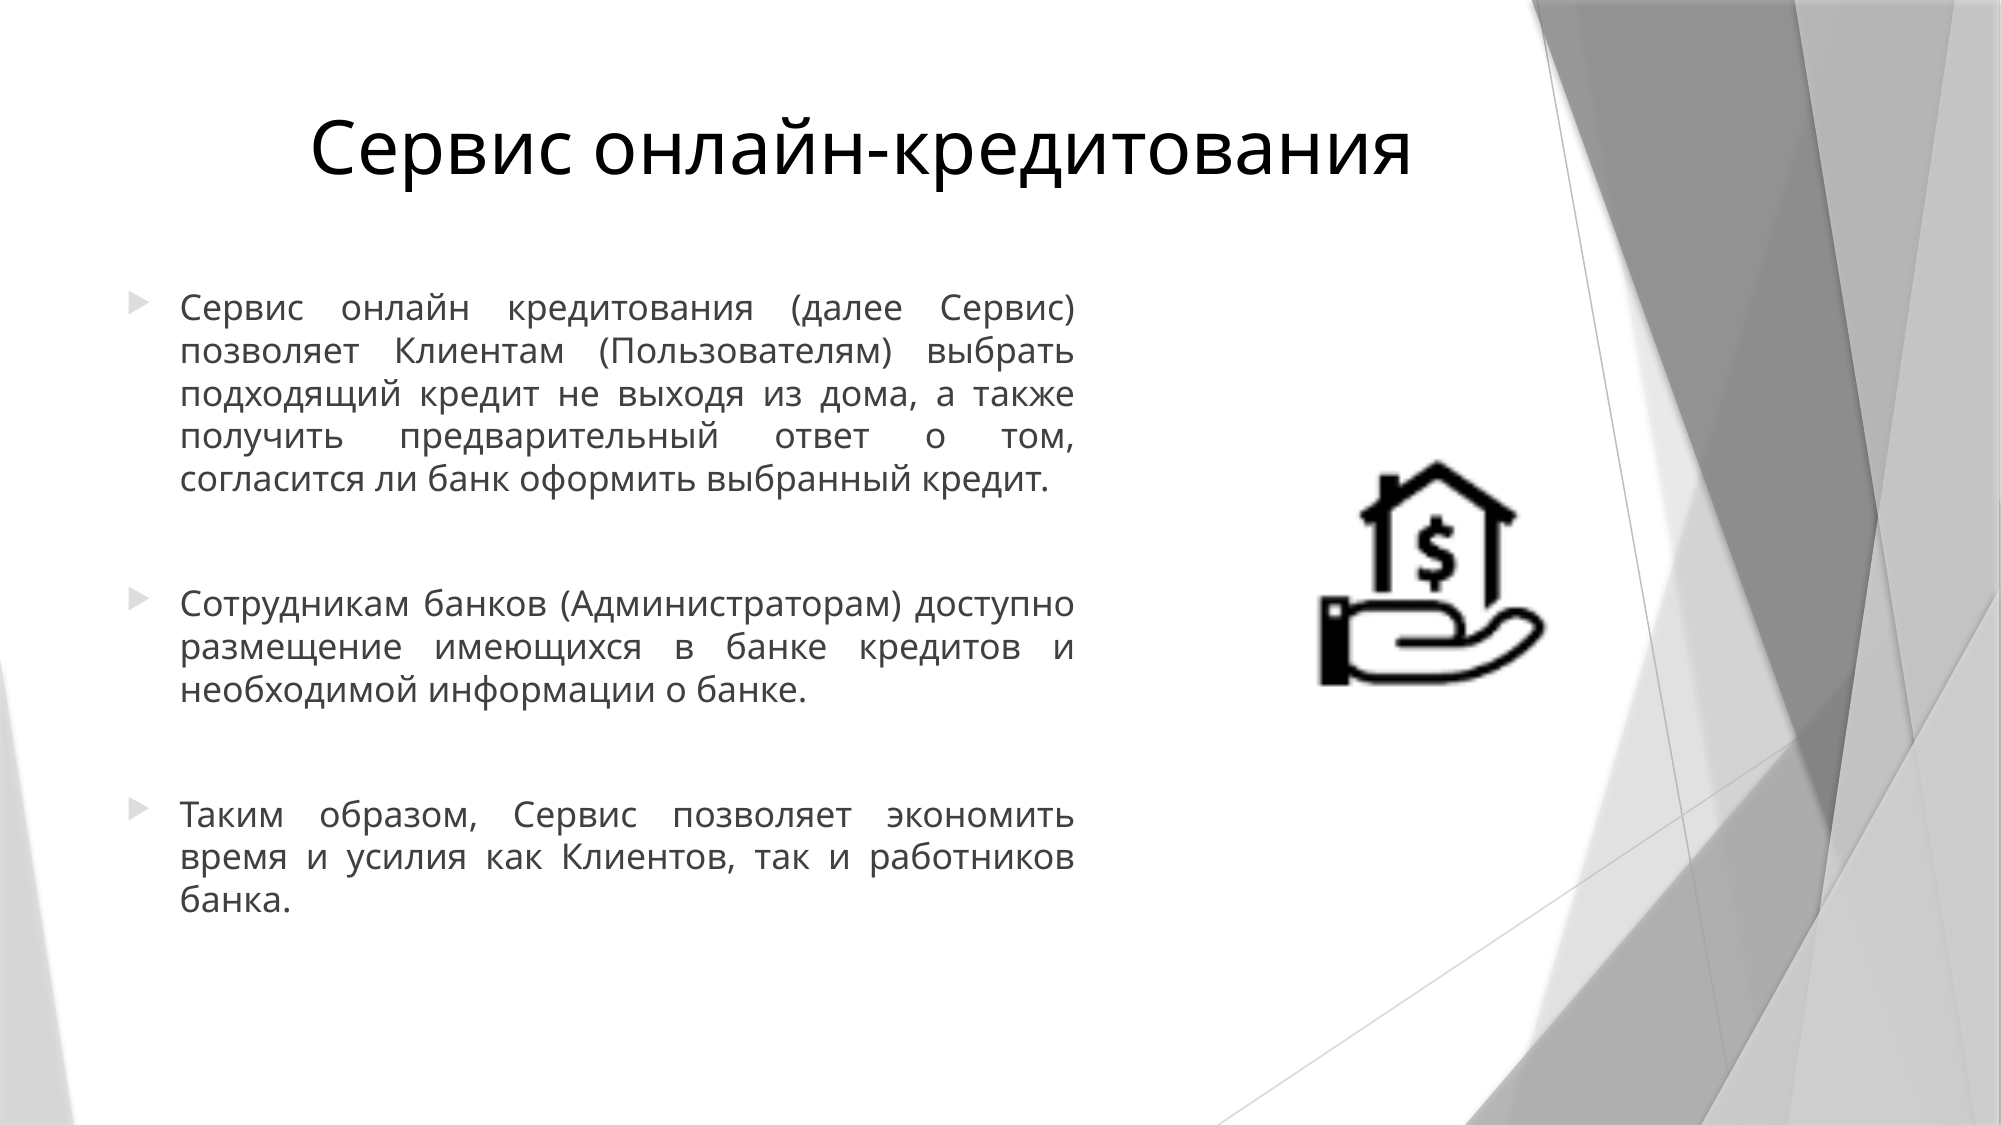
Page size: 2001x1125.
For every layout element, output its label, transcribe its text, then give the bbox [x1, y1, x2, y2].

picture [1283, 406, 1573, 719]
title Сервис онлайн-кредитования [294, 91, 1706, 219]
list Сервис онлайн кредитования (далее Сервис) позволяет Клиентам (Пользователям) выбрать подходящий кредит не выходя из дома, а также получить предварительный ответ о том, согласится ли банк оформить выбранный кредит. Сотрудникам банков (Администраторам) доступно размещение имеющихся в банке кредитов и необходимой информации о банке. Таким образом, Сервис позволяет экономить время и усилия как Клиентов, так и работников банка. [111, 277, 1091, 940]
